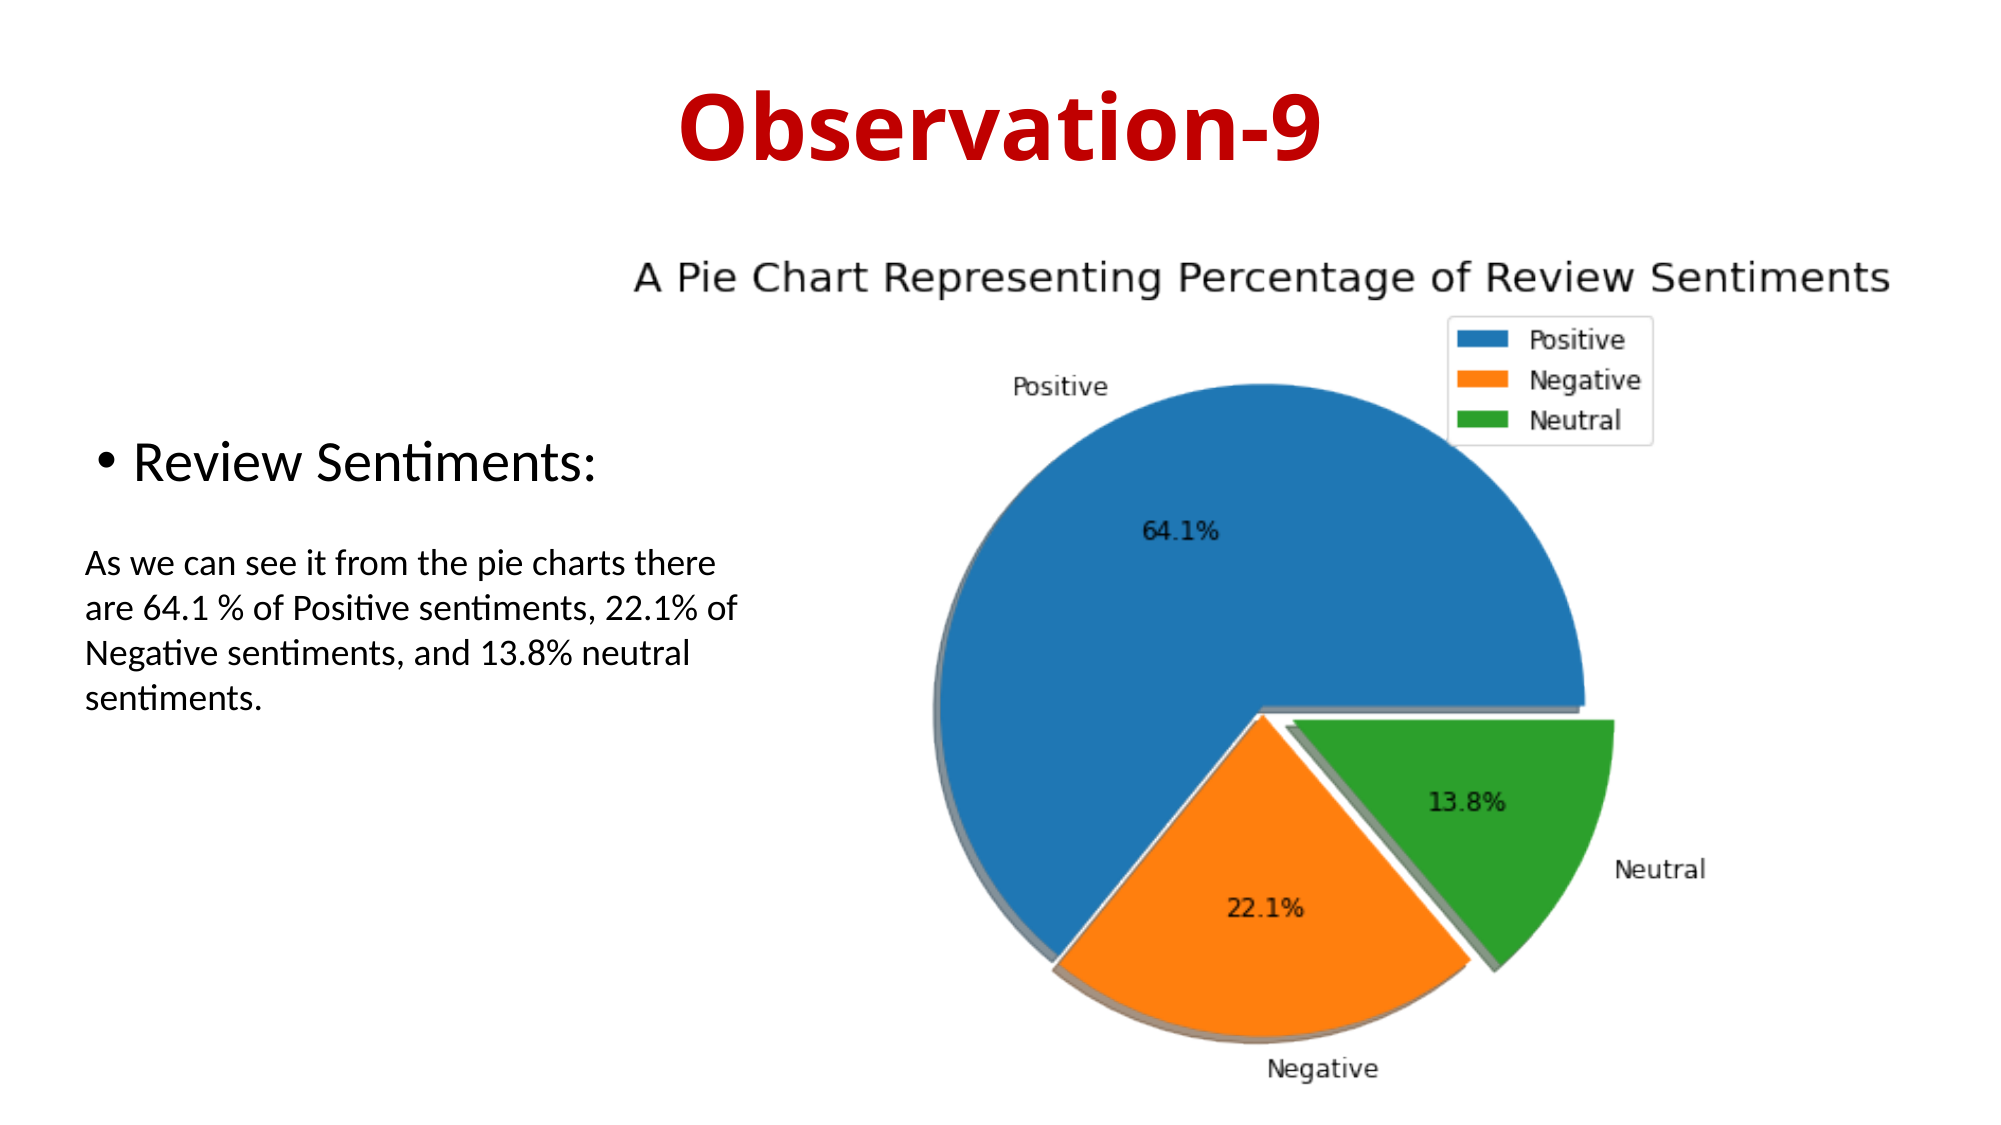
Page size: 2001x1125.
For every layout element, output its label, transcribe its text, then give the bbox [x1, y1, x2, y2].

picture [619, 246, 1907, 1125]
list Review Sentiments: [81, 423, 619, 530]
title Observation-9 [137, 59, 1863, 202]
text_box As we can see it from the pie charts there are 64.1 % of Positive sentiments, 22.1% of Negative sentiments, and 13.8% neutral sentiments. [70, 530, 619, 726]
